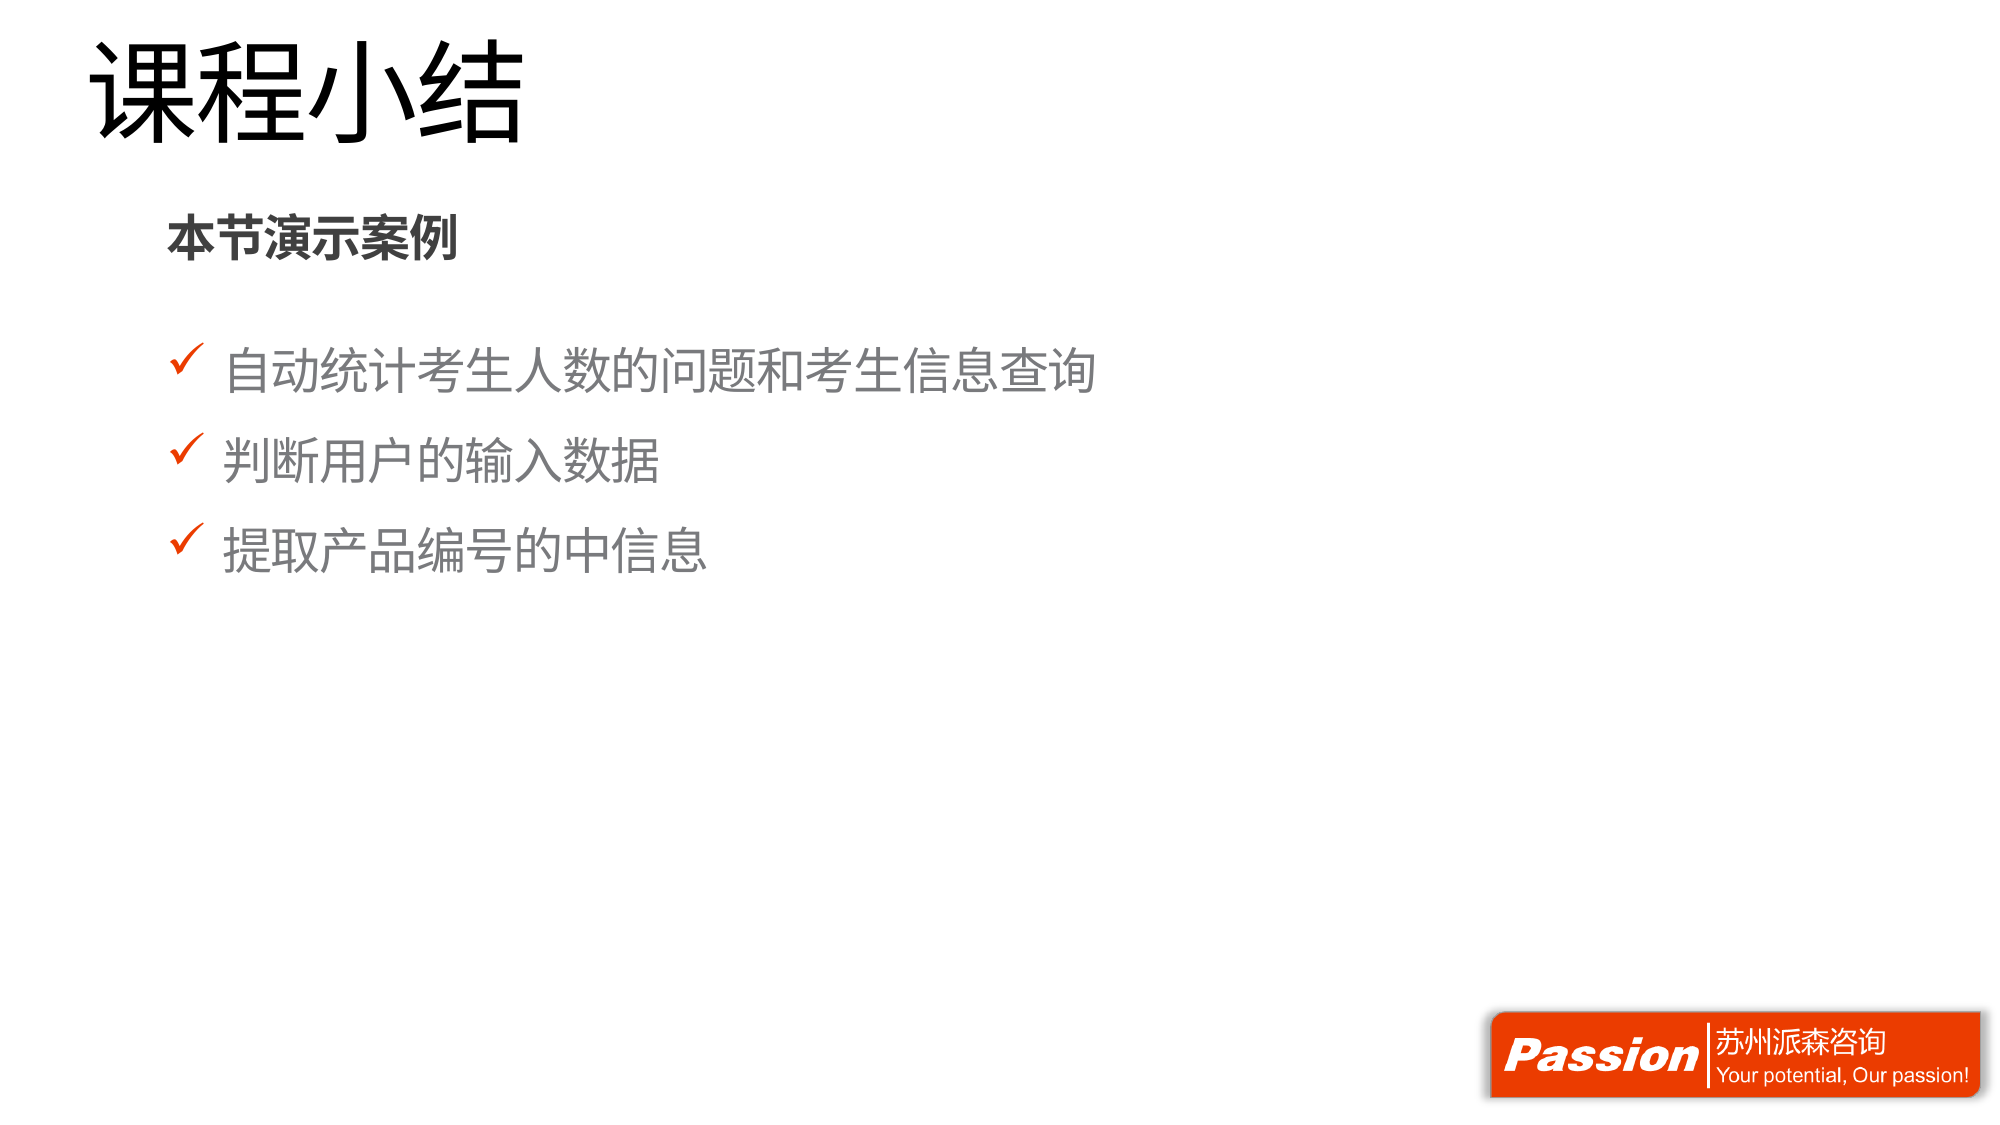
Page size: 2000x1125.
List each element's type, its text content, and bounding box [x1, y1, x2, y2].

picture [1471, 998, 2000, 1111]
title 课程小结 [85, 37, 1914, 161]
text_box 自动统计考生人数的问题和考生信息查询 判断用户的输入数据 提取产品编号的中信息 [165, 309, 1809, 1009]
text_box 本节演示案例 [166, 206, 460, 267]
